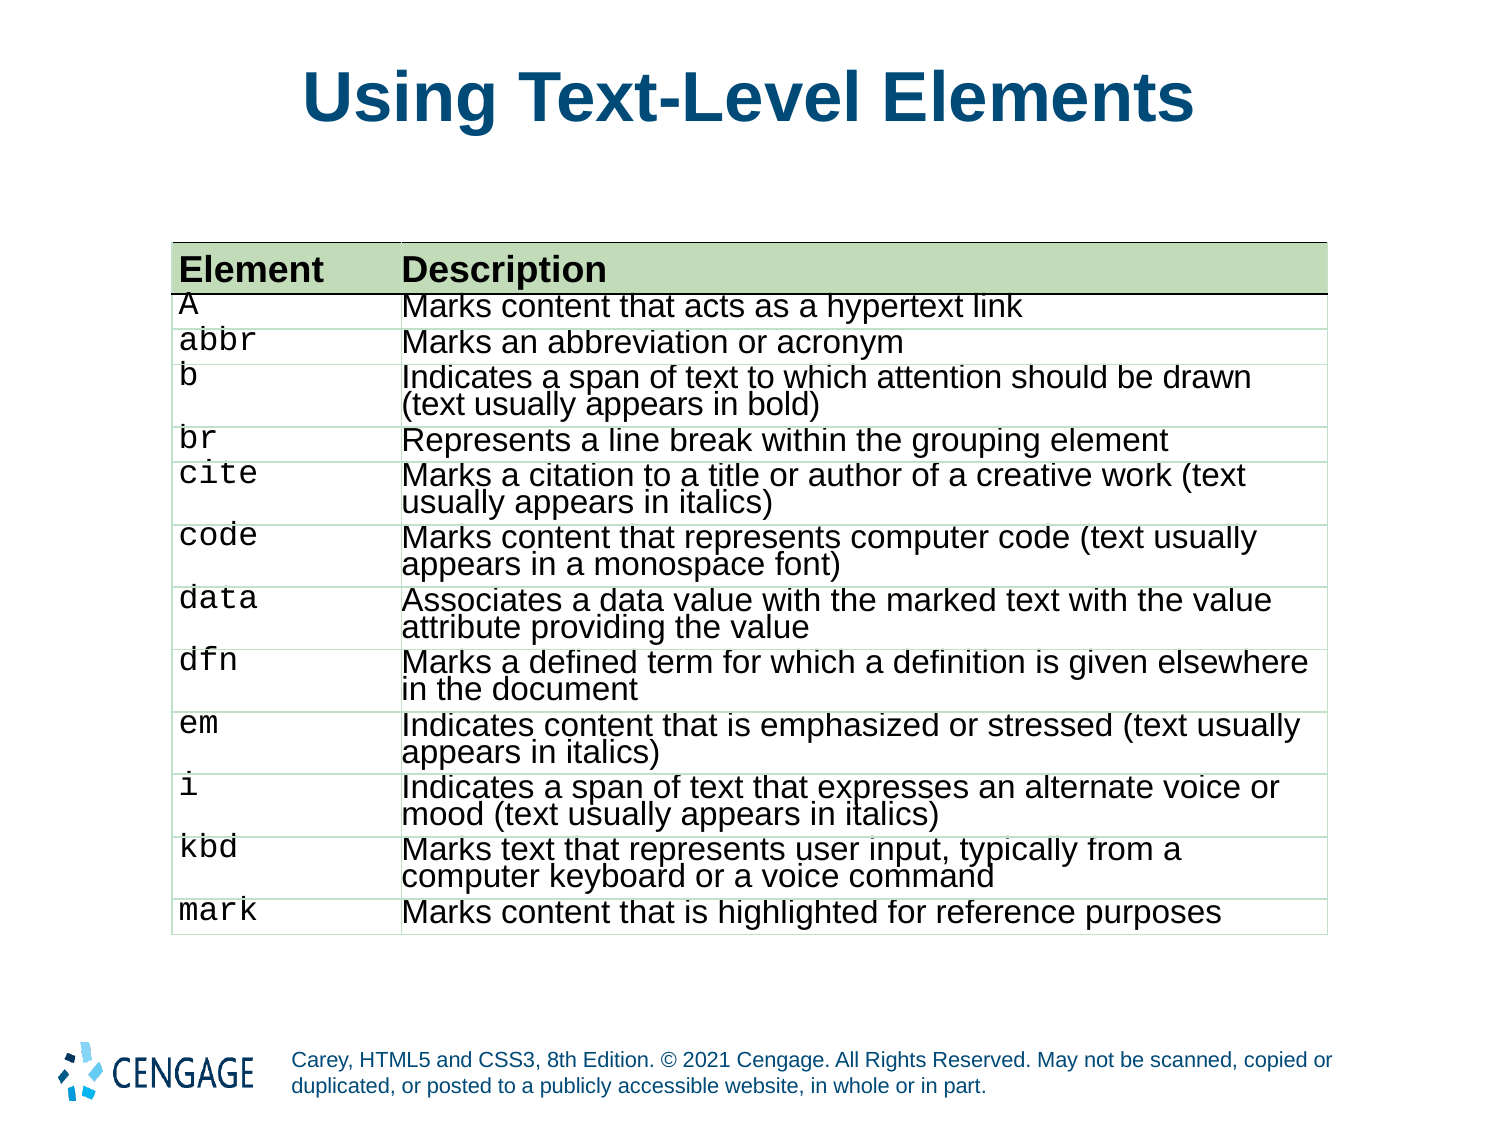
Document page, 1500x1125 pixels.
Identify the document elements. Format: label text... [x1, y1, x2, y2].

table_cell Indicates a span of text to which attention should be drawn (text usually appears in bold) [402, 365, 1327, 426]
table_cell em [173, 713, 401, 773]
table_cell cite [173, 463, 401, 524]
table_cell kbd [173, 838, 401, 898]
table_cell A [173, 295, 401, 328]
table_cell Marks a defined term for which a definition is given elsewhere in the document [402, 650, 1327, 711]
table_cell b [173, 365, 401, 426]
table_cell data [173, 588, 401, 649]
table_cell dfn [173, 650, 401, 711]
table_cell Represents a line break within the grouping element [402, 428, 1327, 461]
table_cell Associates a data value with the marked text with the value attribute providing the value [402, 588, 1327, 649]
table_cell mark [173, 900, 401, 934]
table_cell code [173, 526, 401, 586]
table_cell Indicates a span of text that expresses an alternate voice or mood (text usually appears in italics) [402, 775, 1327, 836]
picture [58, 1042, 253, 1101]
title Using Text-Level Elements [103, 59, 1397, 171]
table_cell Marks text that represents user input, typically from a computer keyboard or a voice command [402, 838, 1327, 898]
table_header Description [402, 243, 1327, 293]
table_cell abbr [173, 330, 401, 364]
table_cell Marks an abbreviation or acronym [402, 330, 1327, 364]
table_cell Marks content that represents computer code (text usually appears in a monospace font) [402, 526, 1327, 586]
table_cell Marks content that acts as a hypertext link [402, 295, 1327, 328]
table_header Element [173, 243, 401, 293]
table_cell Indicates content that is emphasized or stressed (text usually appears in italics) [402, 713, 1327, 773]
table_cell Marks content that is highlighted for reference purposes [402, 900, 1327, 934]
table_cell br [173, 428, 401, 461]
table_cell Marks a citation to a title or author of a creative work (text usually appears in italics) [402, 463, 1327, 524]
table_cell i [173, 775, 401, 836]
